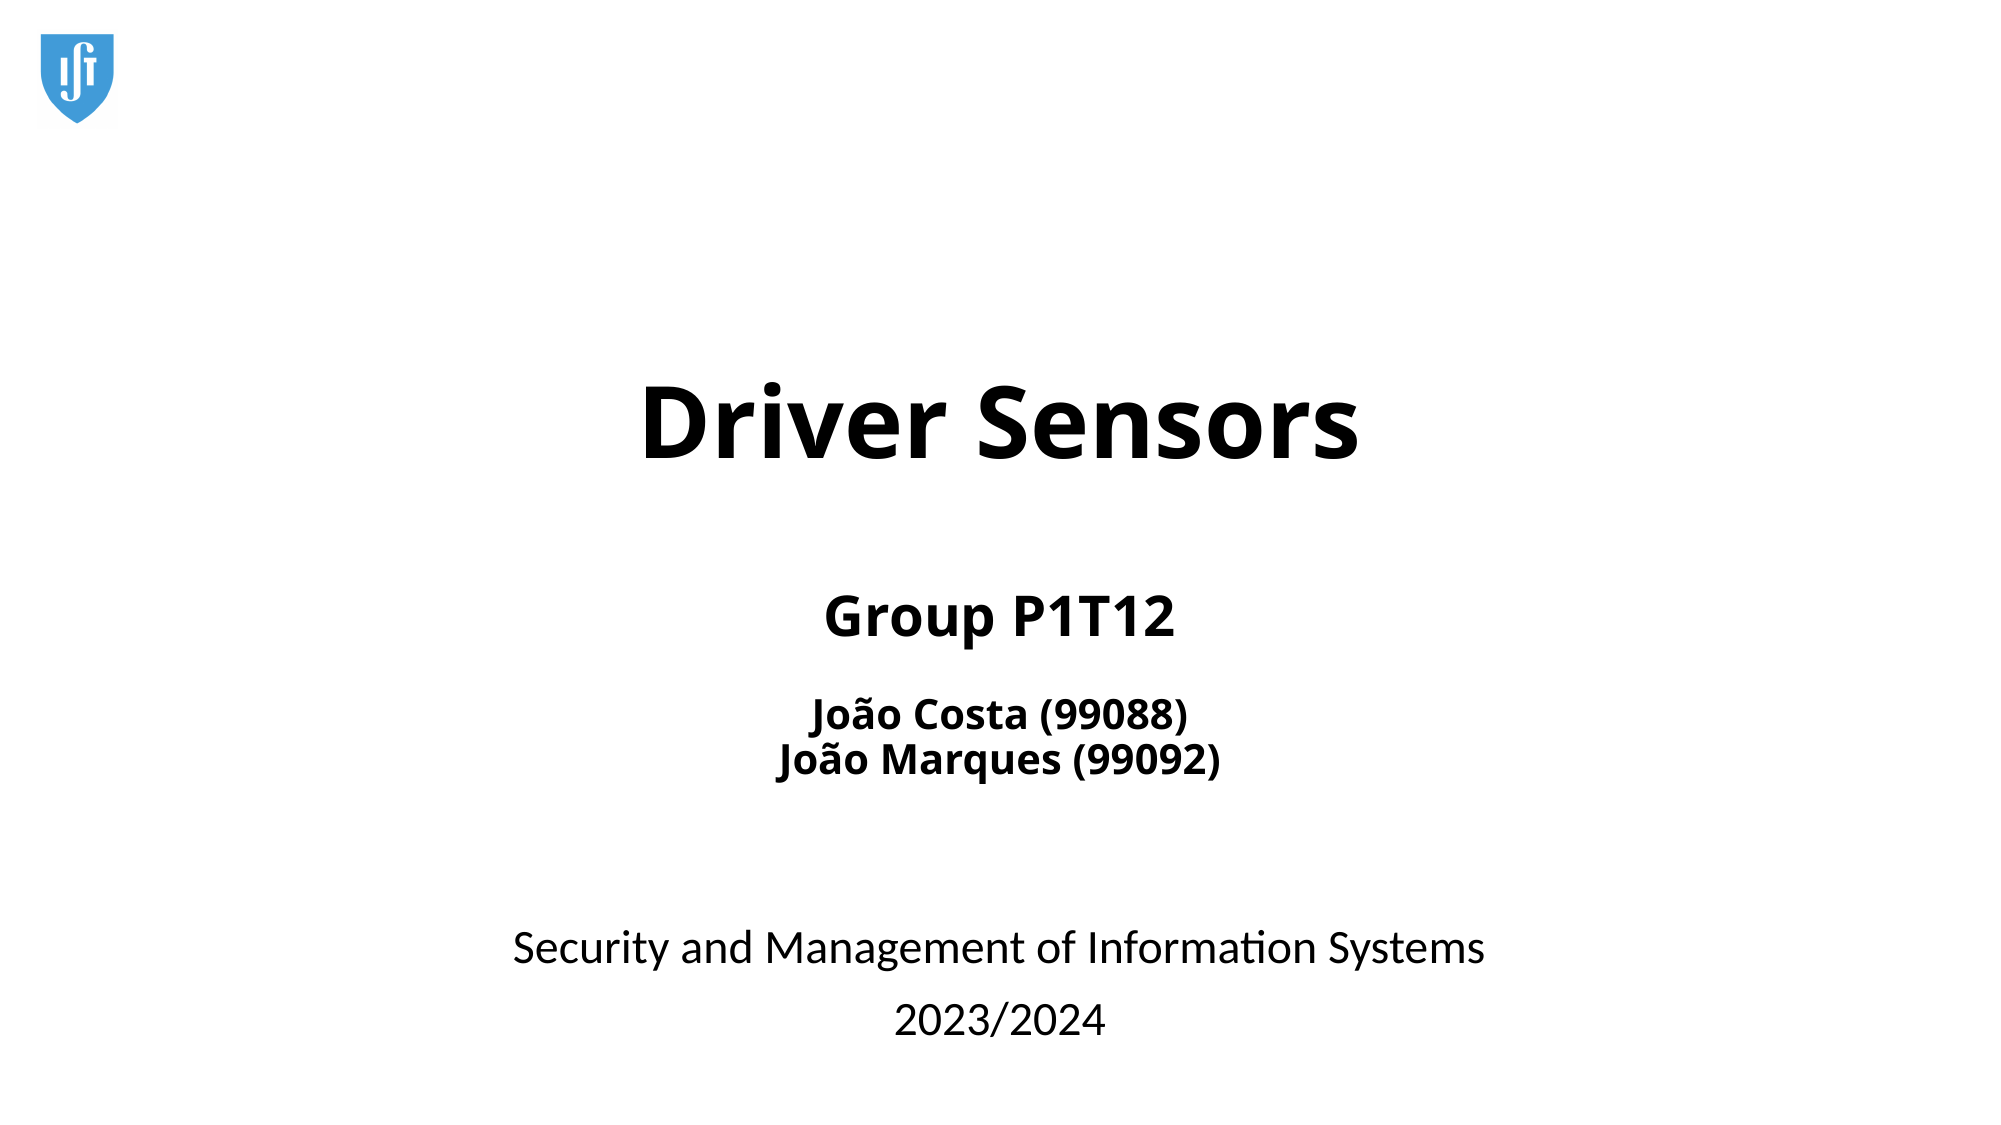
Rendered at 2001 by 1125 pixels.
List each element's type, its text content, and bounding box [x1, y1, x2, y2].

subtitle Security and Management of Information Systems 2023/2024 [249, 765, 1750, 1056]
picture [37, 29, 118, 129]
title Driver Sensors Group P1T12 João Costa (99088) João Marques (99092) [249, 247, 1750, 765]
